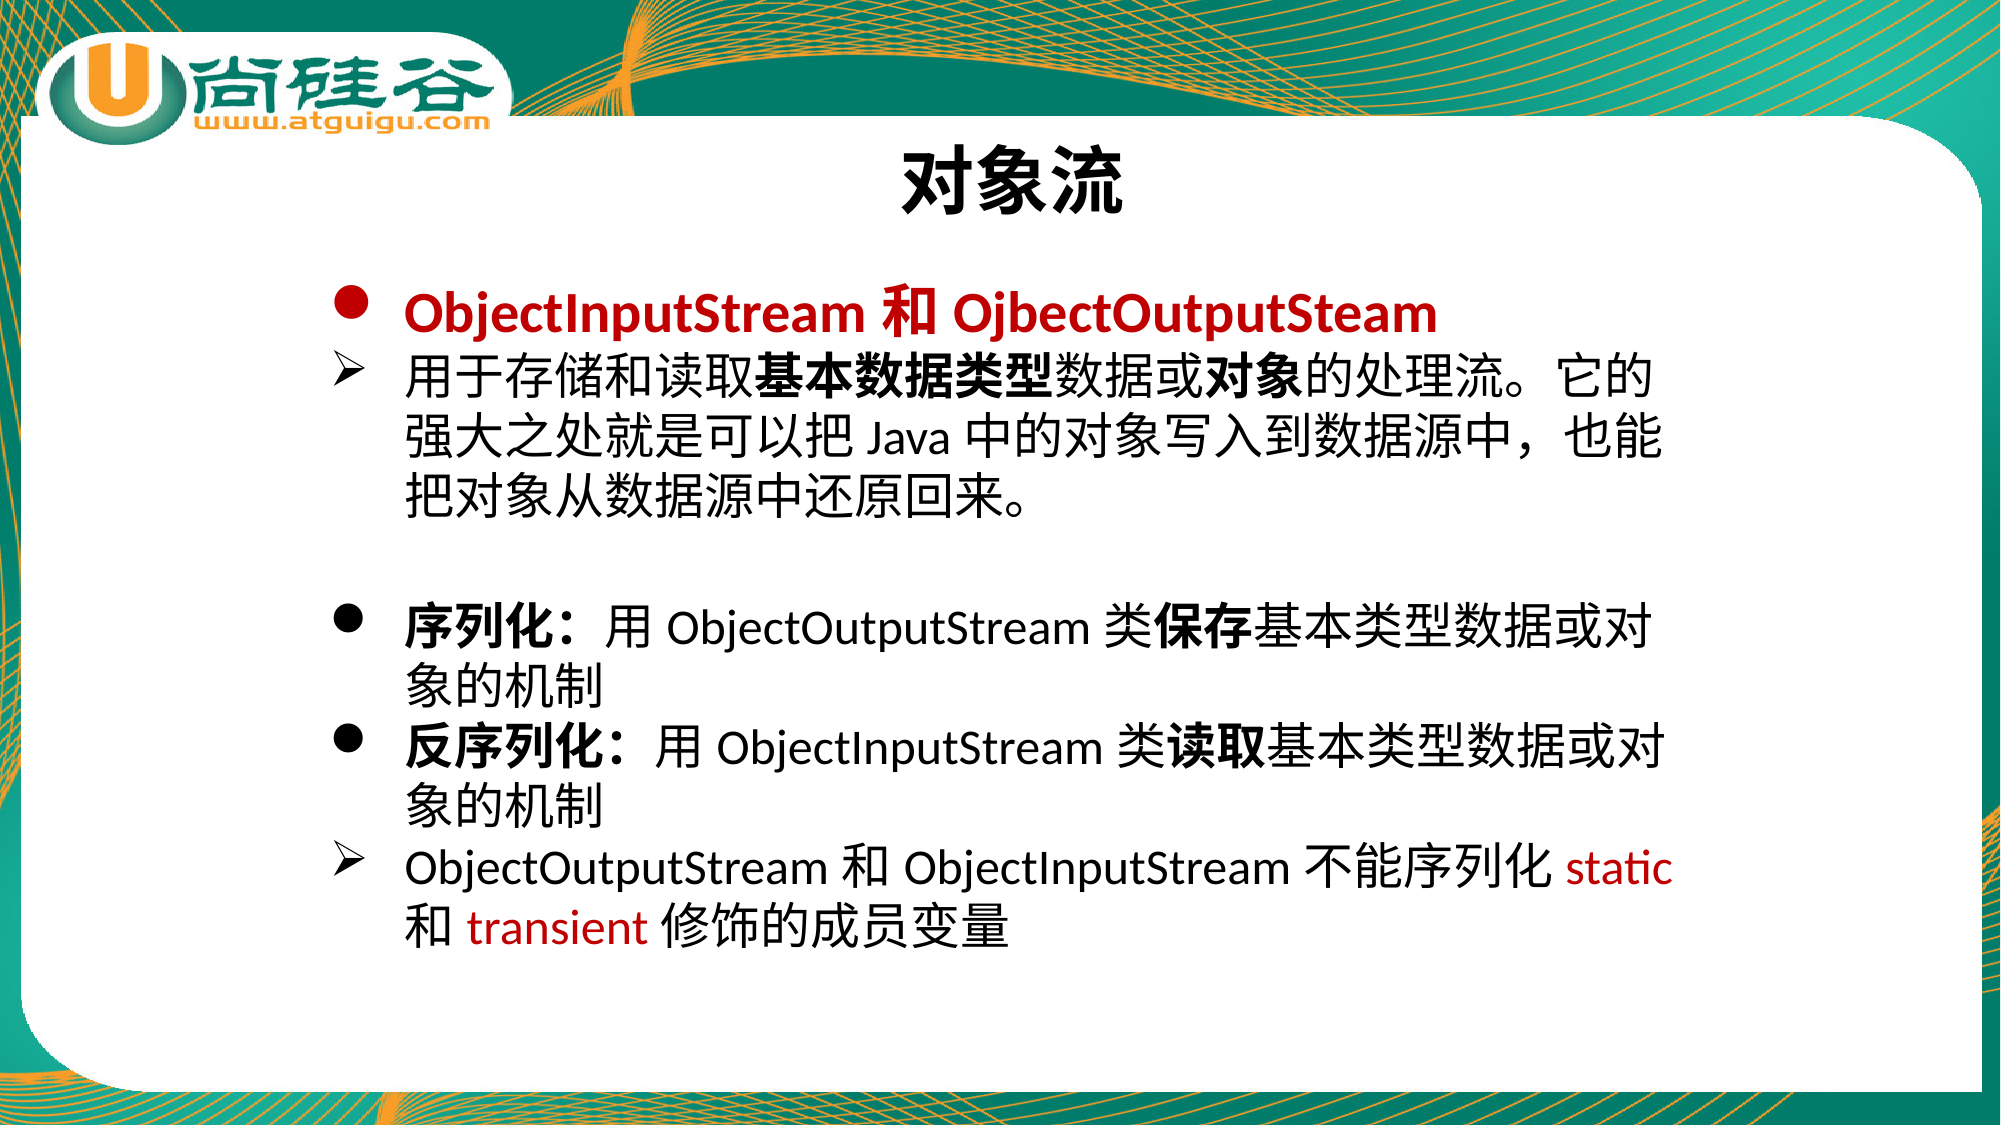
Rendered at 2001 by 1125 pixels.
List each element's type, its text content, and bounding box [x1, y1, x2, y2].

text_box ObjectInputStream和OjbectOutputSteam 用于存储和读取基本数据类型数据或对象的处理流。它的强大之处就是可以把Java中的对象写入到数据源中，也能把对象从数据源中还原回来。 序列化：用ObjectOutputStream类保存基本类型数据或对象的机制 反序列化：用ObjectInputStream类读取基本类型数据或对象的机制 ObjectOutputStream和ObjectInputStream不能序列化static和transient修饰的成员变量 [314, 267, 1709, 962]
picture [0, 0, 2001, 1125]
text_box 对象流 [639, 125, 1384, 231]
